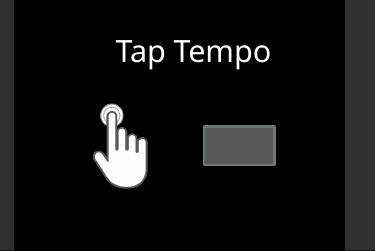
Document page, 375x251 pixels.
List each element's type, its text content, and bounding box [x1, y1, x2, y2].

title Tap Tempo [24, 6, 363, 77]
text_box [203, 125, 276, 166]
picture [74, 100, 165, 191]
